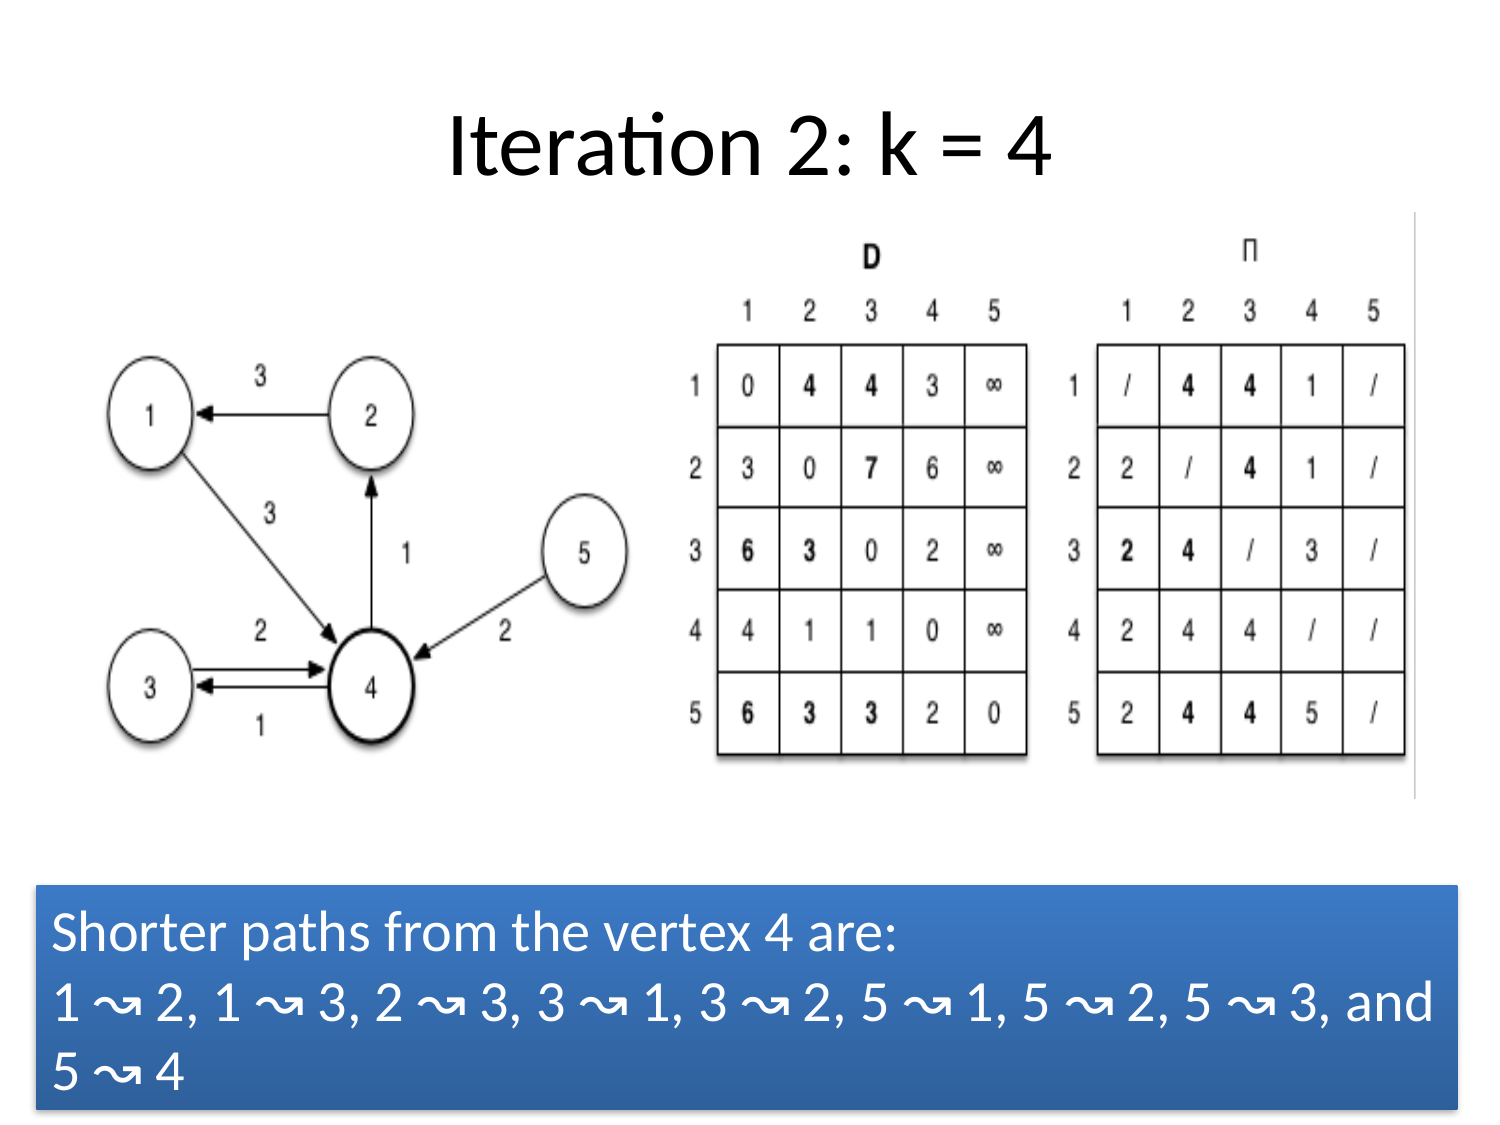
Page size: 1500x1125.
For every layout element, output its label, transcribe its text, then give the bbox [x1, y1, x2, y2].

picture [79, 212, 1434, 799]
text_box Shorter paths from the vertex 4 are: 1 ↝ 2, 1 ↝ 3, 2 ↝ 3, 3 ↝ 1, 3 ↝ 2, 5 ↝ 1, 5 ↝ 2, 5 ↝ 3, and 5 ↝ 4 [36, 885, 1458, 1110]
title Iteration 2: k = 4 [75, 45, 1425, 215]
